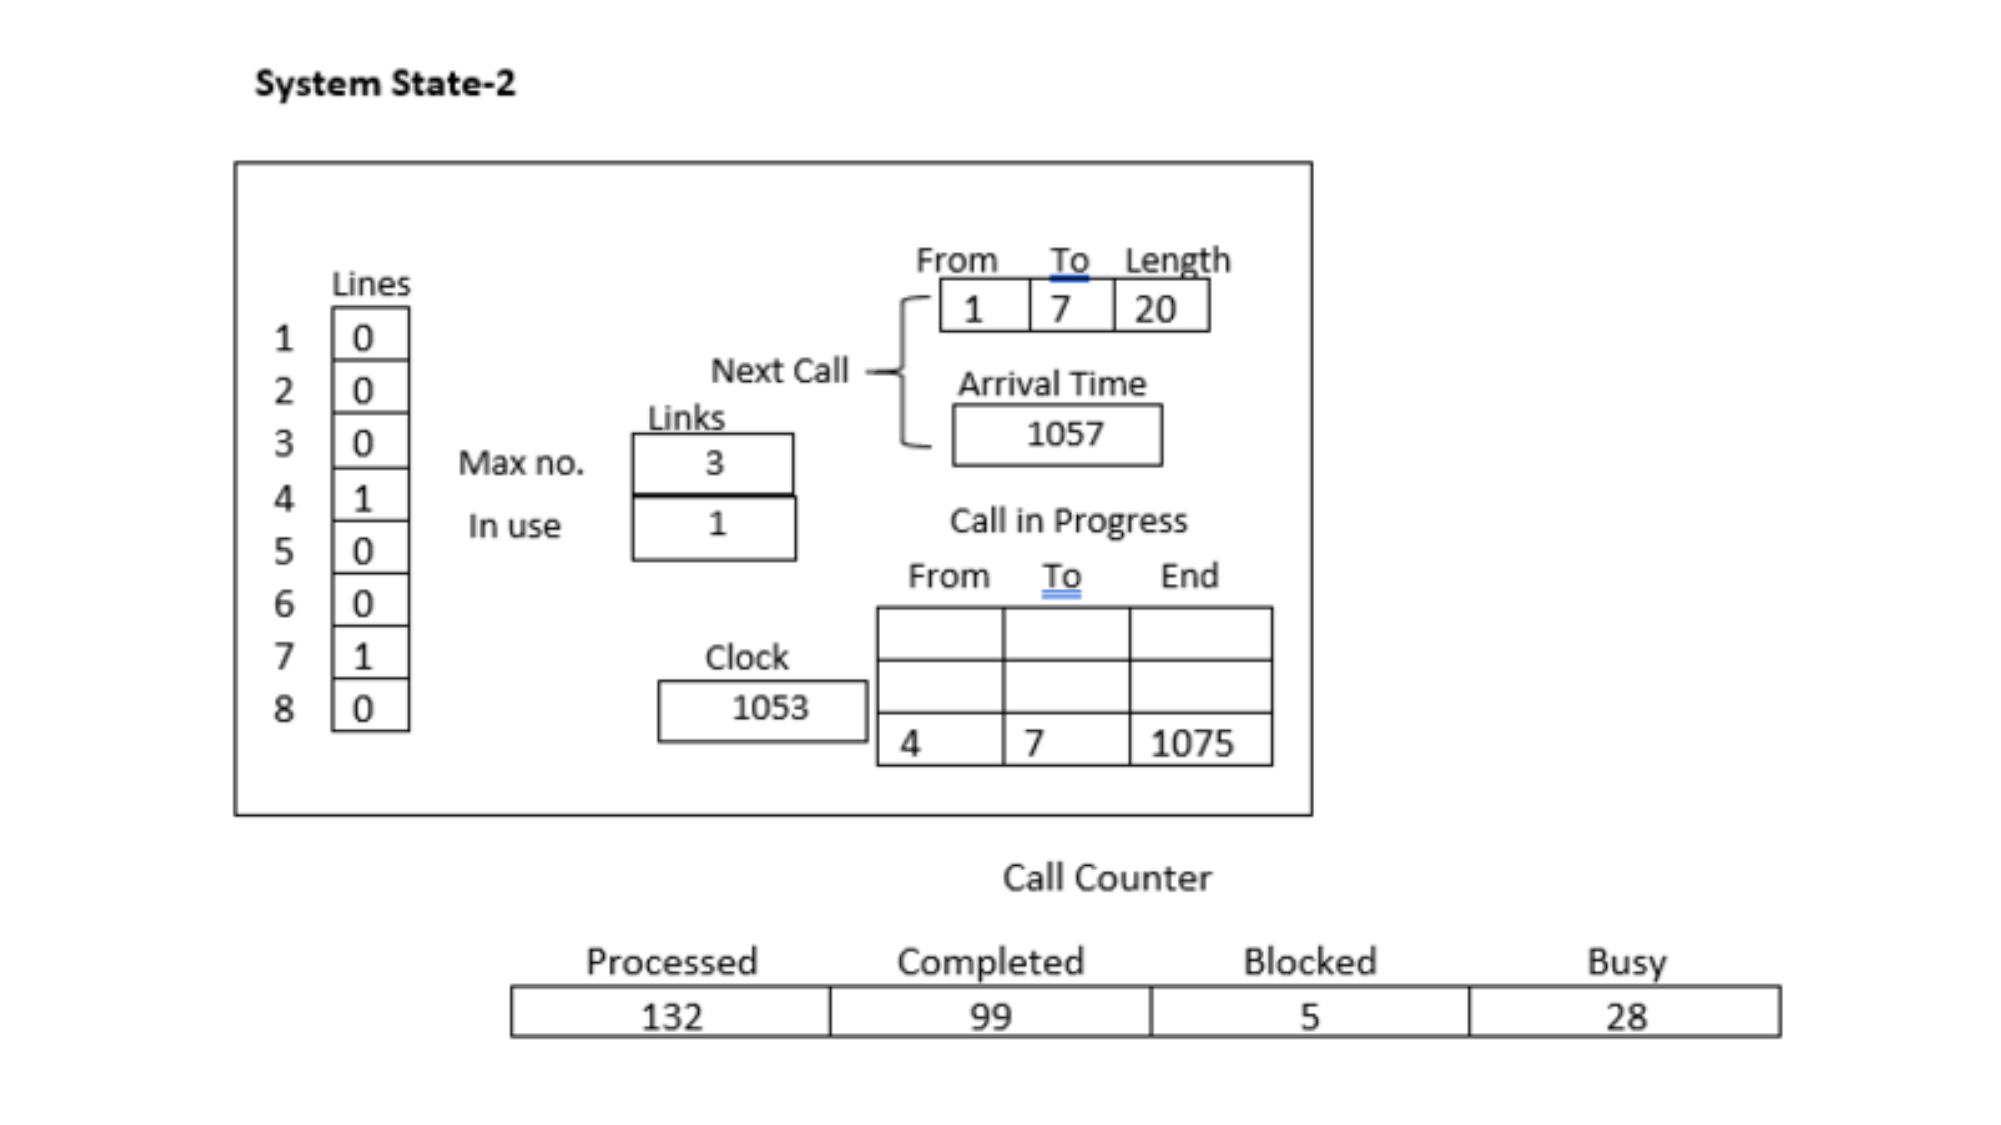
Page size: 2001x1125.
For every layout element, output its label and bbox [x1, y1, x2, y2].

picture [189, 58, 1803, 1062]
